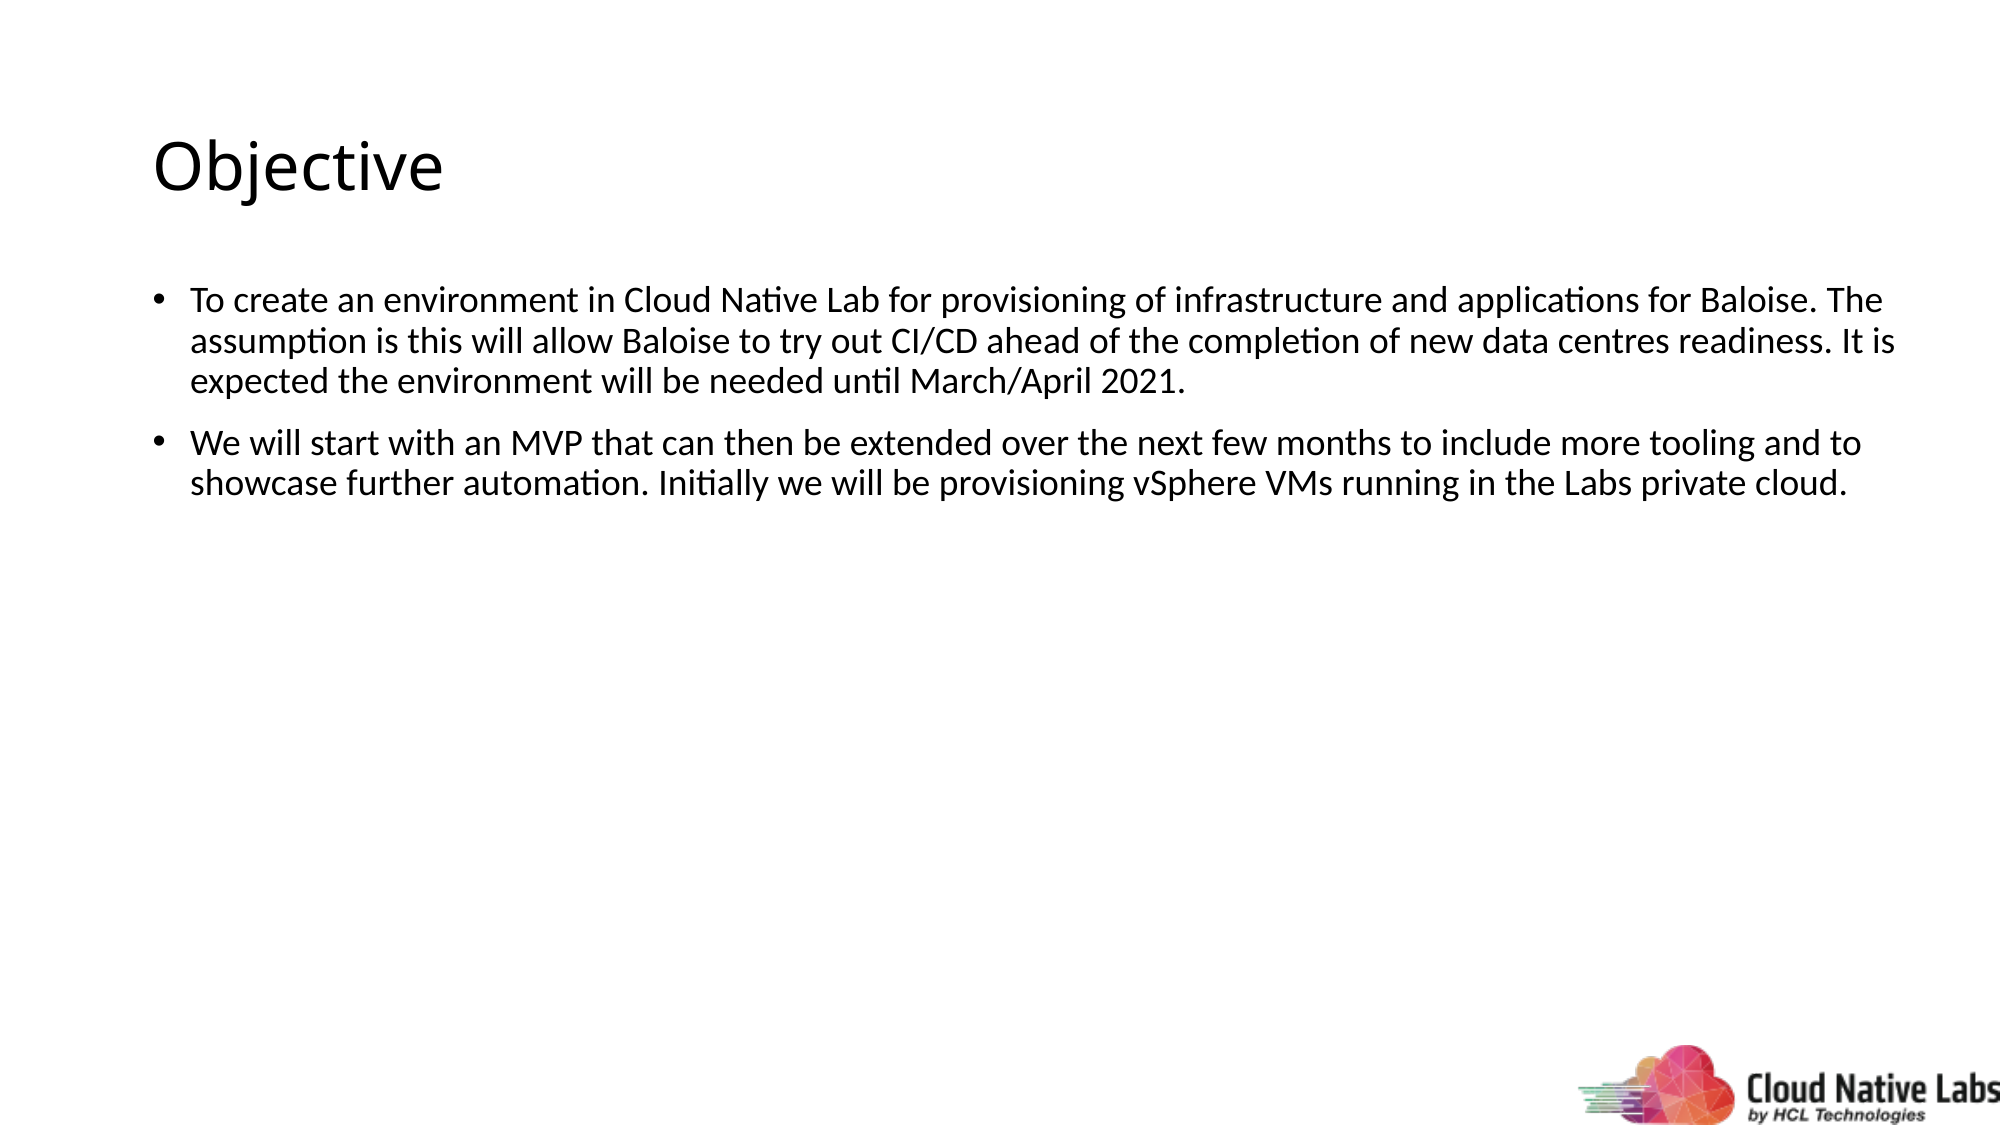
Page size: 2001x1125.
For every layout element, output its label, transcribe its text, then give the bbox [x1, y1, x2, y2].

list To create an environment in Cloud Native Lab for provisioning of infrastructure and applications for Baloise. The assumption is this will allow Baloise to try out CI/CD ahead of the completion of new data centres readiness. It is expected the environment will be needed until March/April 2021. We will start with an MVP that can then be extended over the next few months to include more tooling and to showcase further automation. Initially we will be provisioning vSphere VMs running in the Labs private cloud. [137, 273, 1916, 878]
picture [1577, 1045, 2000, 1125]
title Objective [137, 59, 1863, 273]
